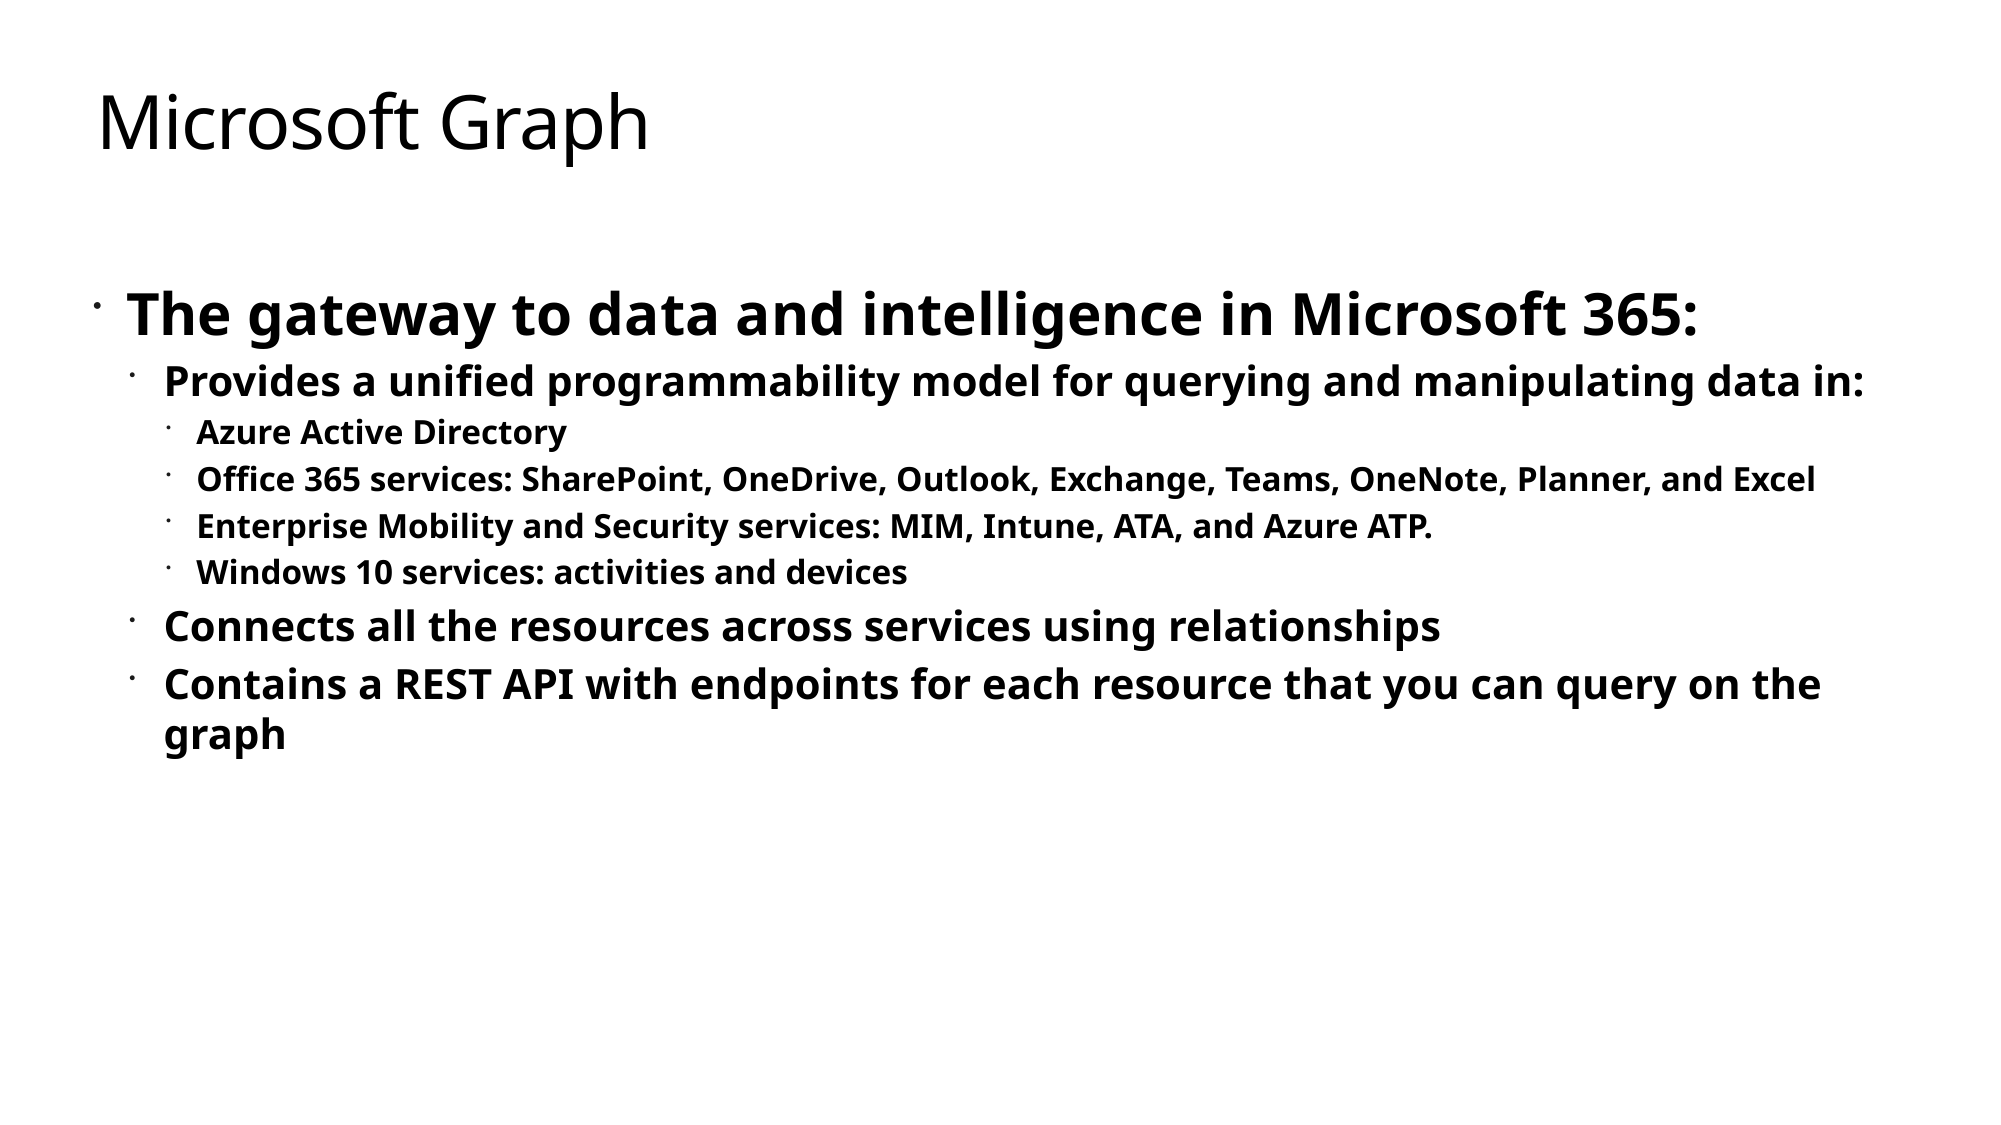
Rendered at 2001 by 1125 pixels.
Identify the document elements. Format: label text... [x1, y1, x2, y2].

list The gateway to data and intelligence in Microsoft 365: Provides a unified programmability model for querying and manipulating data in: Azure Active Directory Office 365 services: SharePoint, OneDrive, Outlook, Exchange, Teams, OneNote, Planner, and Excel Enterprise Mobility and Security services: MIM, Intune, ATA, and Azure ATP. Windows 10 services: activities and devices Connects all the resources across services using relationships Contains a REST API with endpoints for each resource that you can query on the graph [88, 276, 1896, 723]
title Microsoft Graph [96, 75, 1904, 166]
